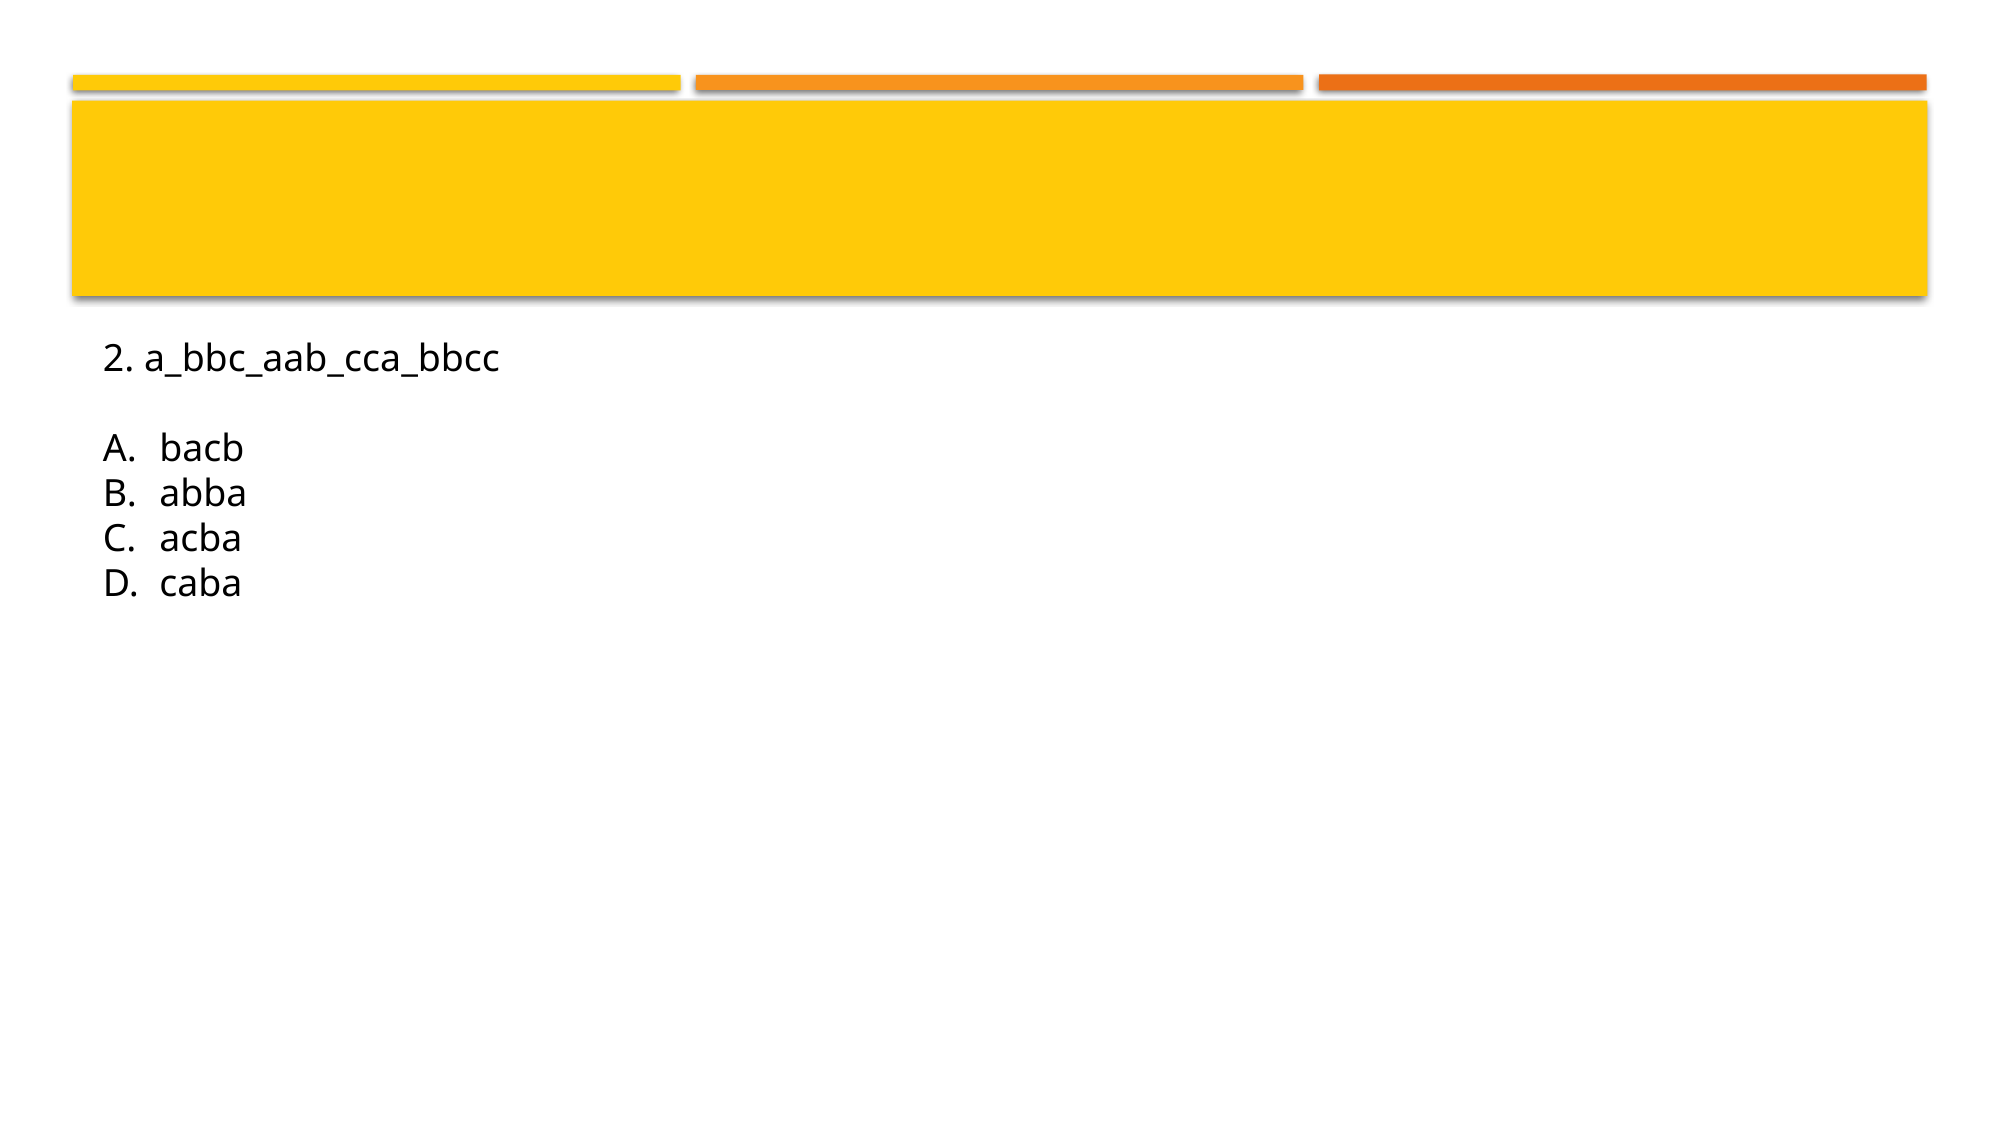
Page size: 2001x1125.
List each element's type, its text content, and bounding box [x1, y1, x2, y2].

text_box 2. a_bbc_aab_cca_bbcc bacb abba acba caba [88, 326, 1089, 612]
